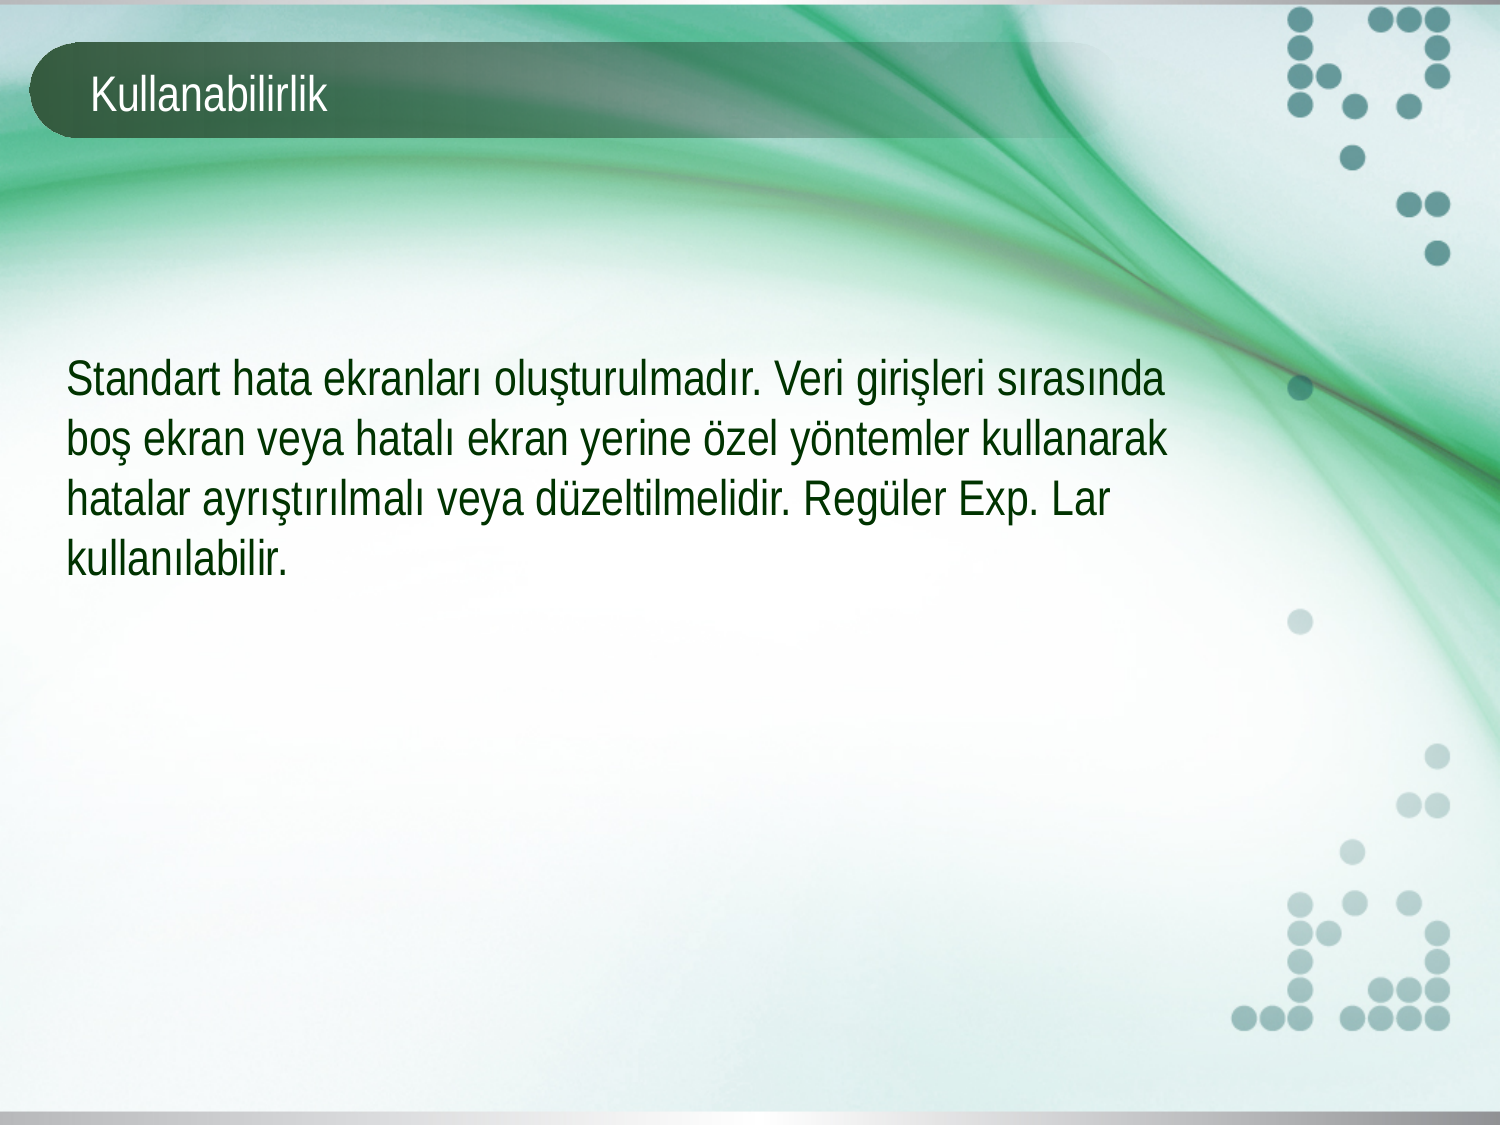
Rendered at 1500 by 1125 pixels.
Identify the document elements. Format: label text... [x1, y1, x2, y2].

title Kullanabilirlik [75, 43, 1425, 141]
picture [0, 0, 1500, 1125]
text_box Standart hata ekranları oluşturulmadır. Veri girişleri sırasında boş ekran veya hatalı ekran yerine özel yöntemler kullanarak hatalar ayrıştırılmalı veya düzeltilmelidir. Regüler Exp. Lar kullanılabilir. [51, 338, 1210, 593]
text_box [29, 42, 1080, 138]
